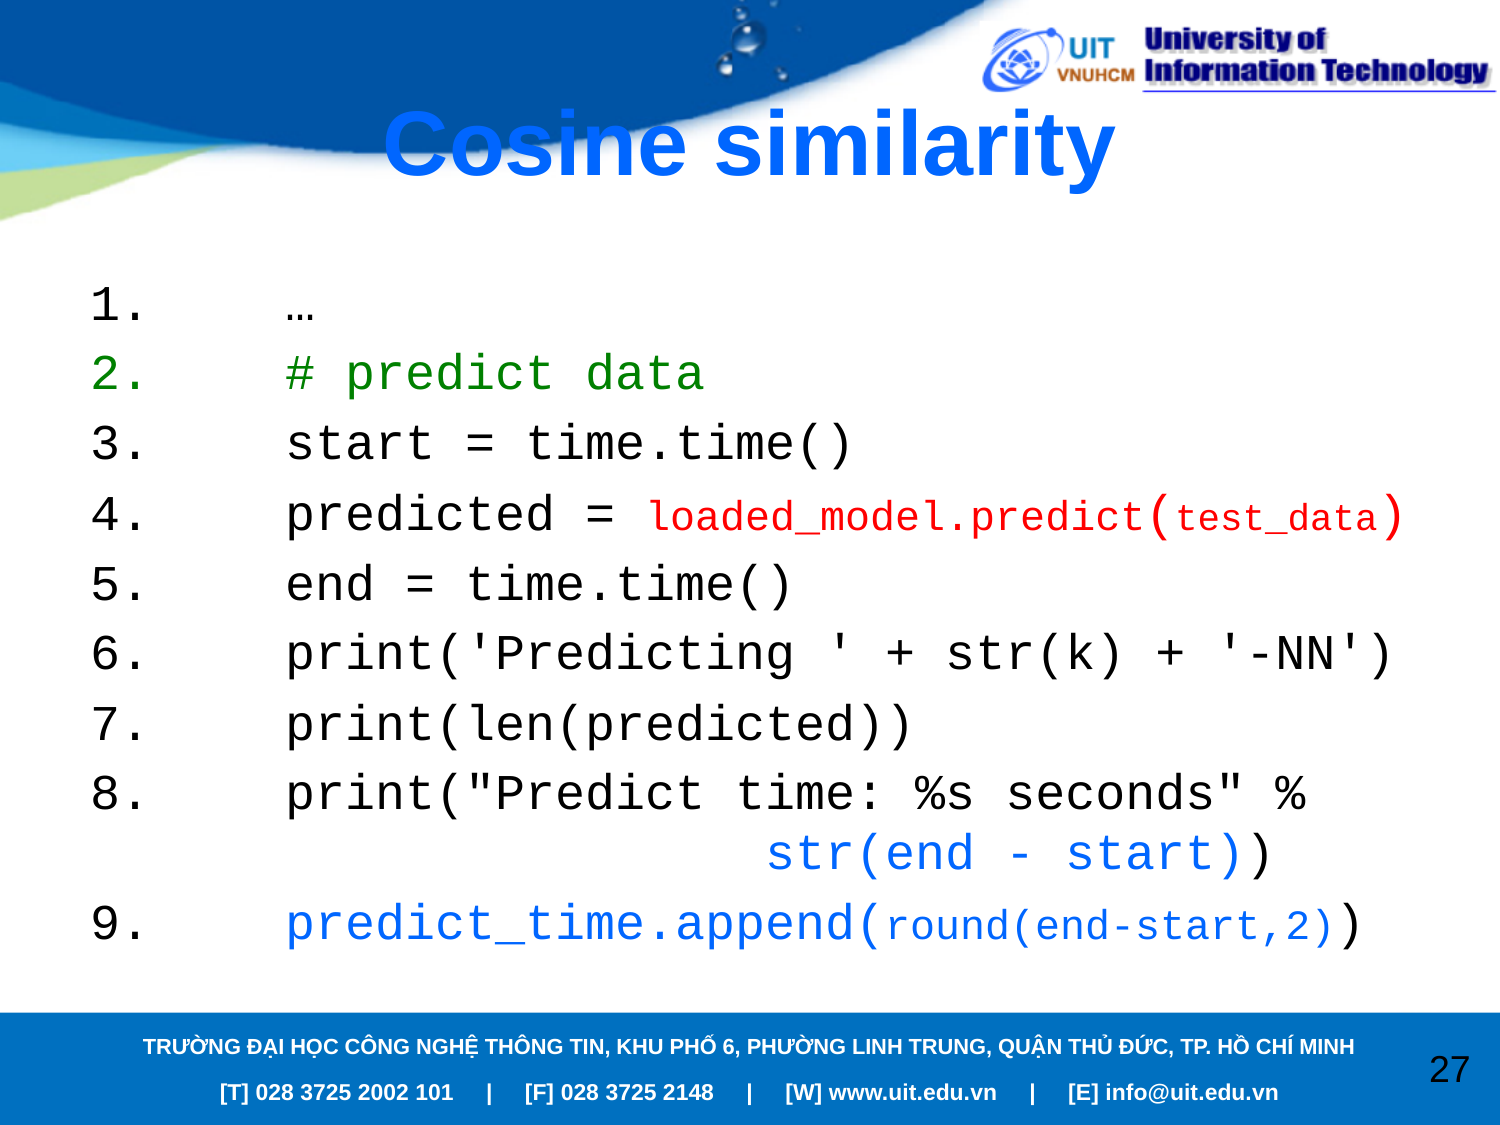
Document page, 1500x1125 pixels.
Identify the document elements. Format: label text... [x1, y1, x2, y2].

picture [0, 0, 1500, 1012]
list … # predict data start = time.time() predicted = loaded_model.predict(test_data) end = time.time() print('Predicting ' + str(k) + '-NN') print(len(predicted)) print("Predict time: %s seconds" % str(end - start)) predict_time.append(round(end-start,2)) [75, 262, 1425, 1005]
title Cosine similarity [75, 45, 1425, 233]
